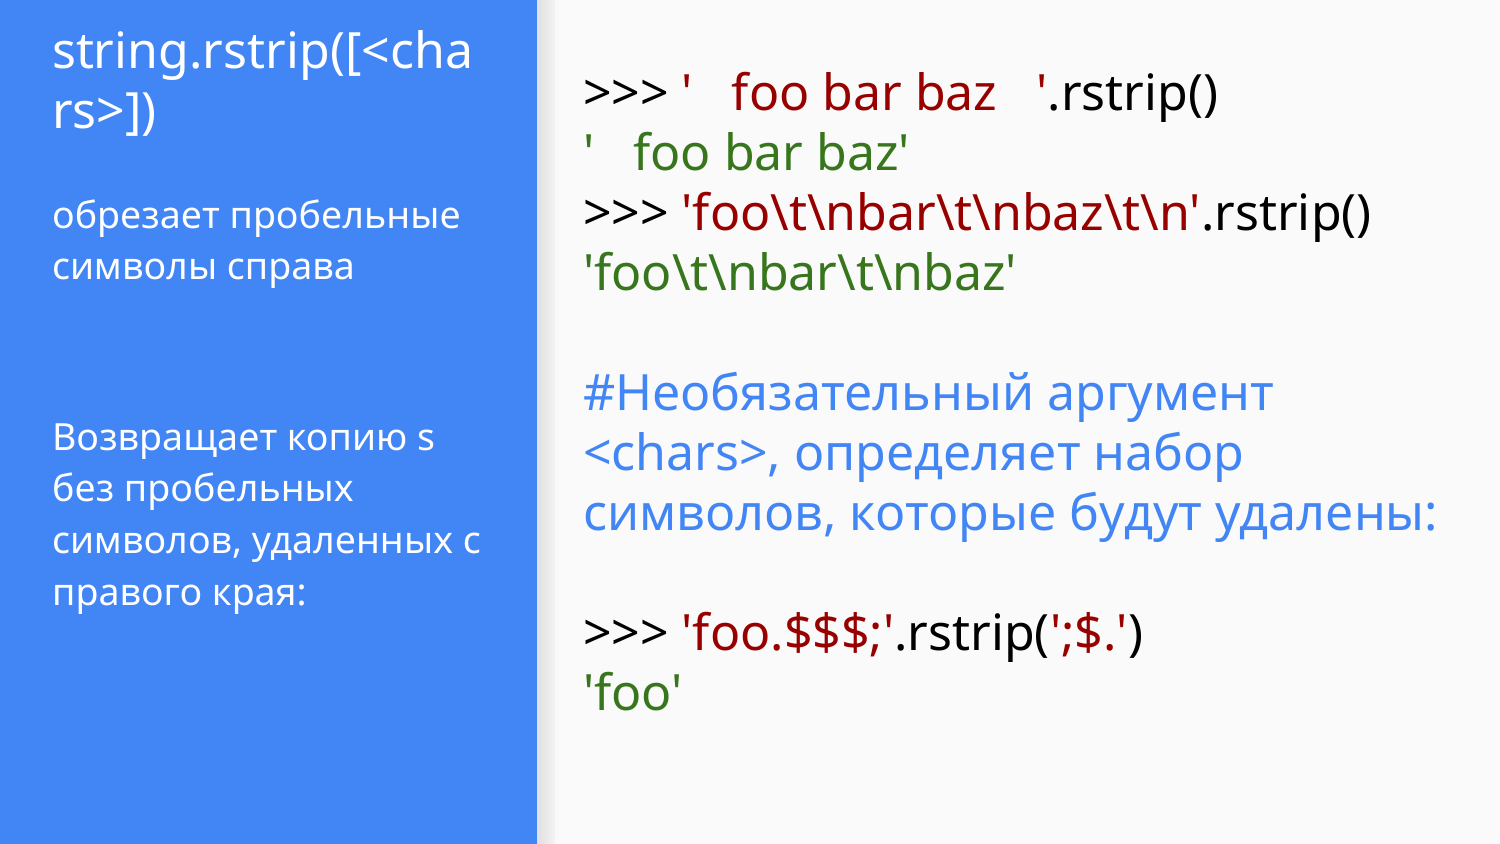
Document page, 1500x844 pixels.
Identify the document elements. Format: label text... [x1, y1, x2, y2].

text_box >>> ' foo bar baz '.rstrip() ' foo bar baz' >>> 'foo\t\nbar\t\nbaz\t\n'.rstrip() 'foo\t\nbar\t\nbaz' #Необязательный аргумент <chars>, определяет набор символов, которые будут удалены: >>> 'foo.$$$;'.rstrip(';$.') 'foo' [568, 45, 1458, 807]
title string.rstrip([<chars>]) [37, 13, 498, 154]
list обрезает пробельные символы справа Возвращает копию s без пробельных символов, удаленных с правого края: [37, 169, 498, 760]
